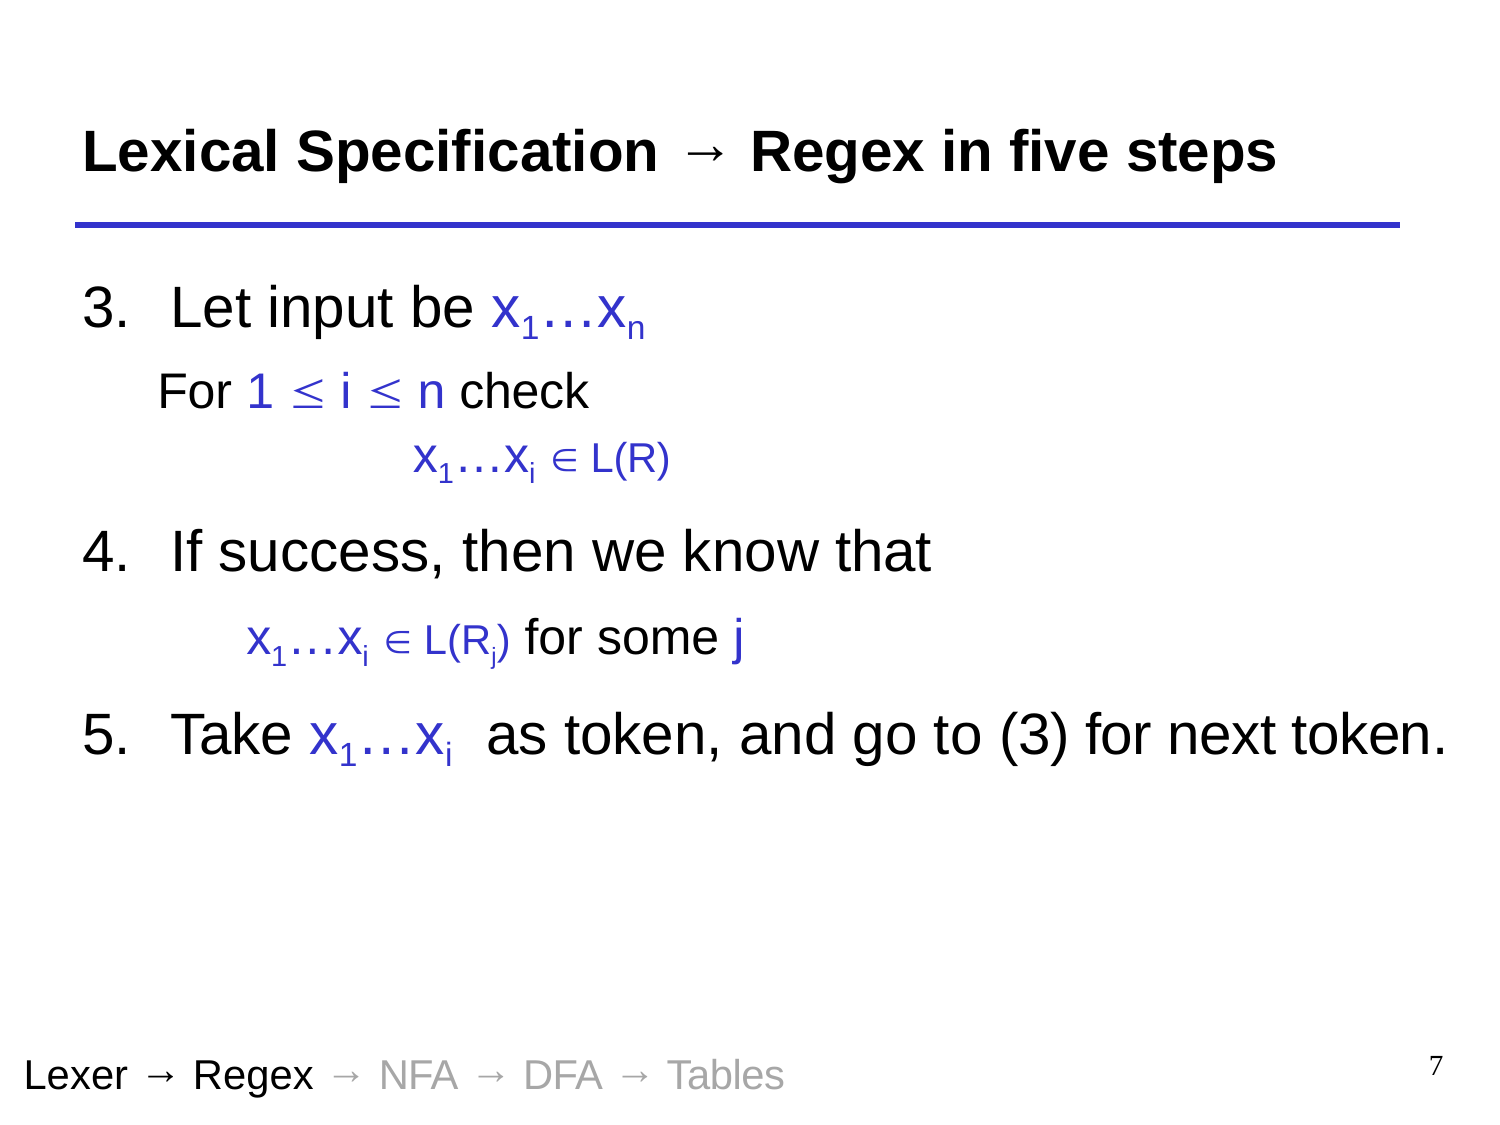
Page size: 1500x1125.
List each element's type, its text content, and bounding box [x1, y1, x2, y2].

slide_number 7 [1422, 1047, 1467, 1125]
title Lexical Specification → Regex in five steps [80, 110, 1281, 253]
footer Lexer → Regex → NFA → DFA → Tables [21, 1046, 787, 1125]
text_box Let input be x1…xn For 1  i  n check x1…xi  L(R) If success, then we know that x1…xi  L(Rj) for some j Take x1…xi as token, and go to (3) for next token. [72, 253, 1467, 774]
